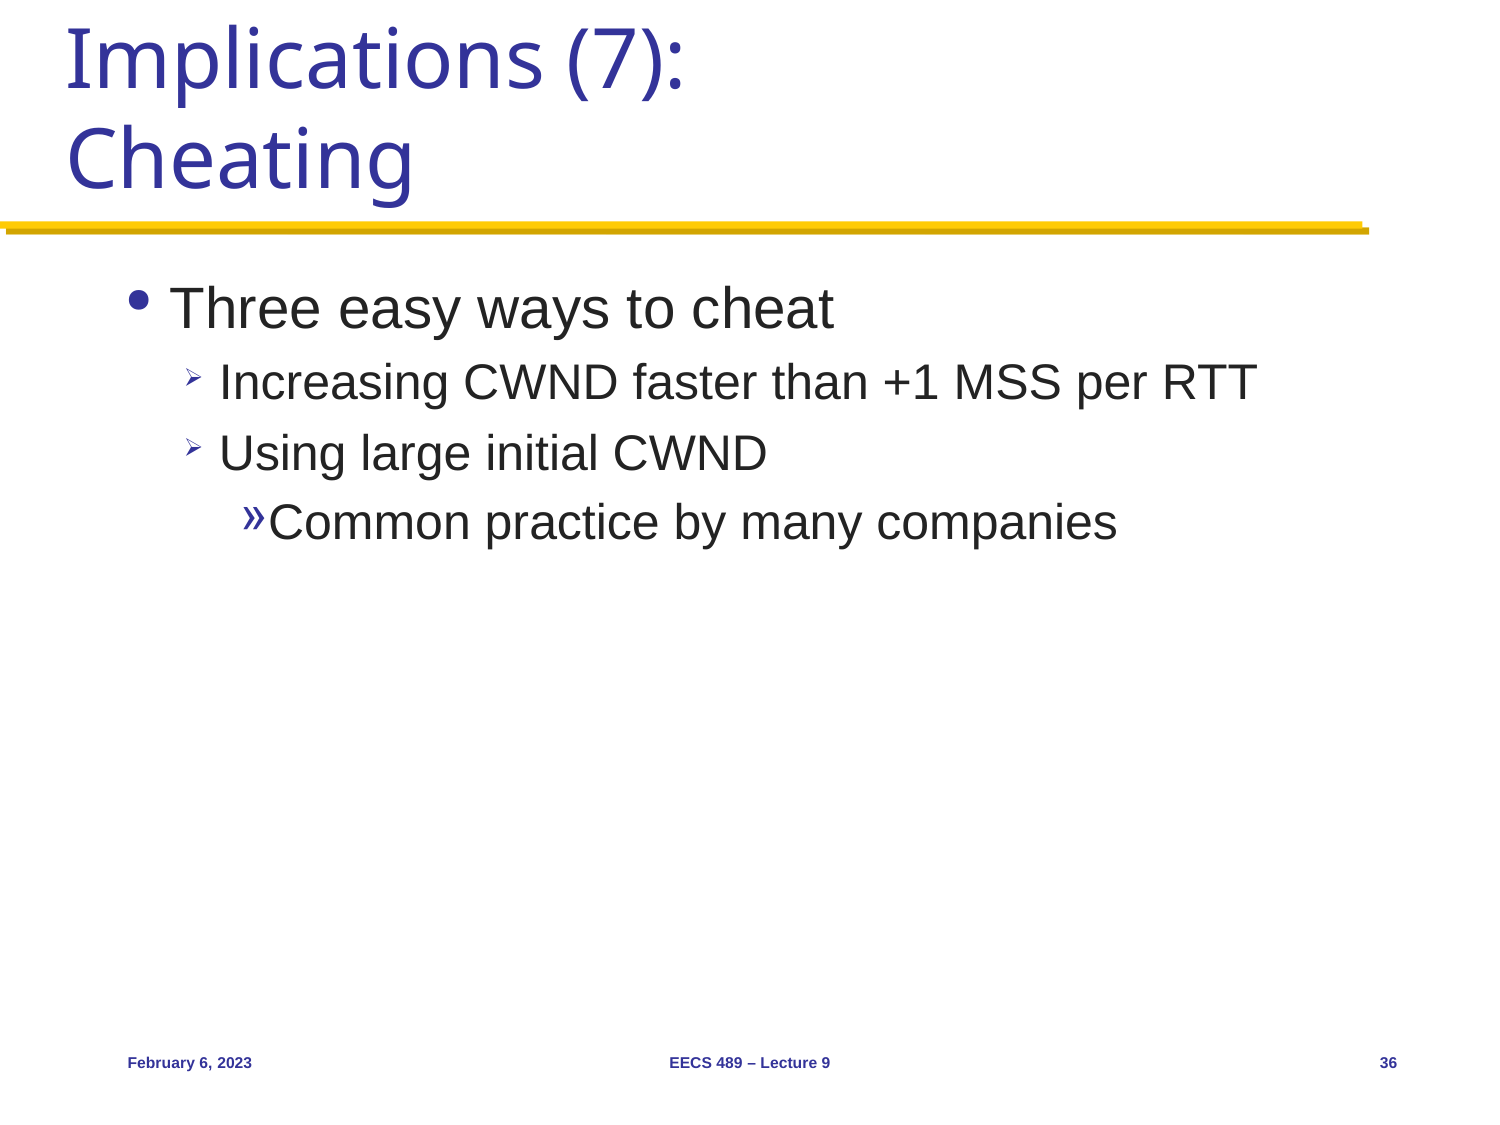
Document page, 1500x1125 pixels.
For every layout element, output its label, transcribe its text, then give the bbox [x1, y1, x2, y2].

title Implications (7): Cheating [49, 24, 1451, 213]
slide_number 36 [1312, 1024, 1413, 1101]
footer EECS 489 – Lecture 9 [512, 1024, 988, 1101]
list Three easy ways to cheat Increasing CWND faster than +1 MSS per RTT Using large initial CWND Common practice by many companies [112, 262, 1413, 988]
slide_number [112, 1024, 426, 1101]
